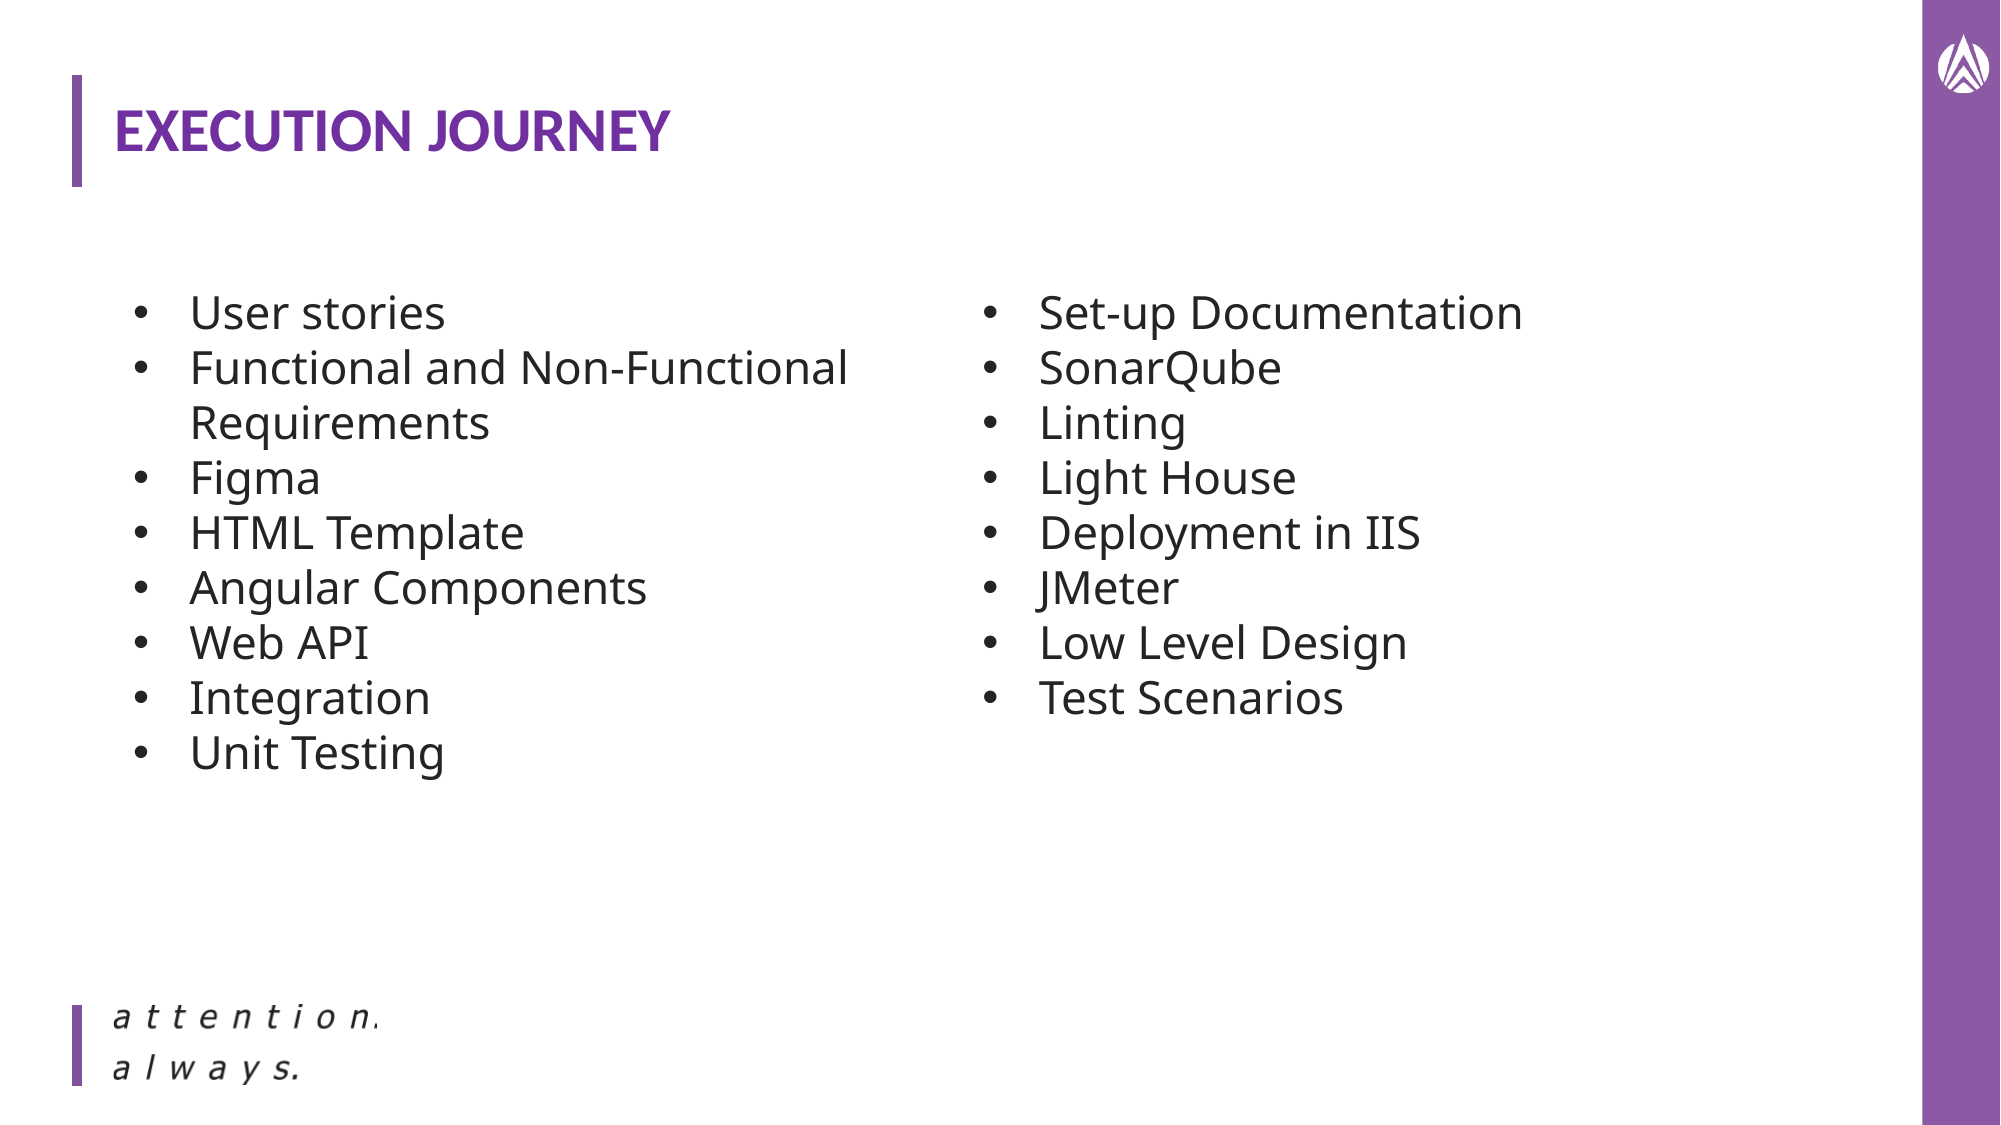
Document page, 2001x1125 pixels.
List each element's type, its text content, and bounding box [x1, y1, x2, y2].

text_box User stories​ Functional and Non-Functional Requirements​ Figma HTML Template​ Angular Components​ Web API​ Integration​ Unit Testing​ Set-up Documentation​ SonarQube​ Linting​ Light House​ Deployment in IIS​ JMeter​ Low Level Design​ Test Scenarios​ ​ [118, 221, 1847, 1115]
picture [1935, 32, 1992, 95]
title EXECUTION JOURNEY [100, 89, 1847, 173]
